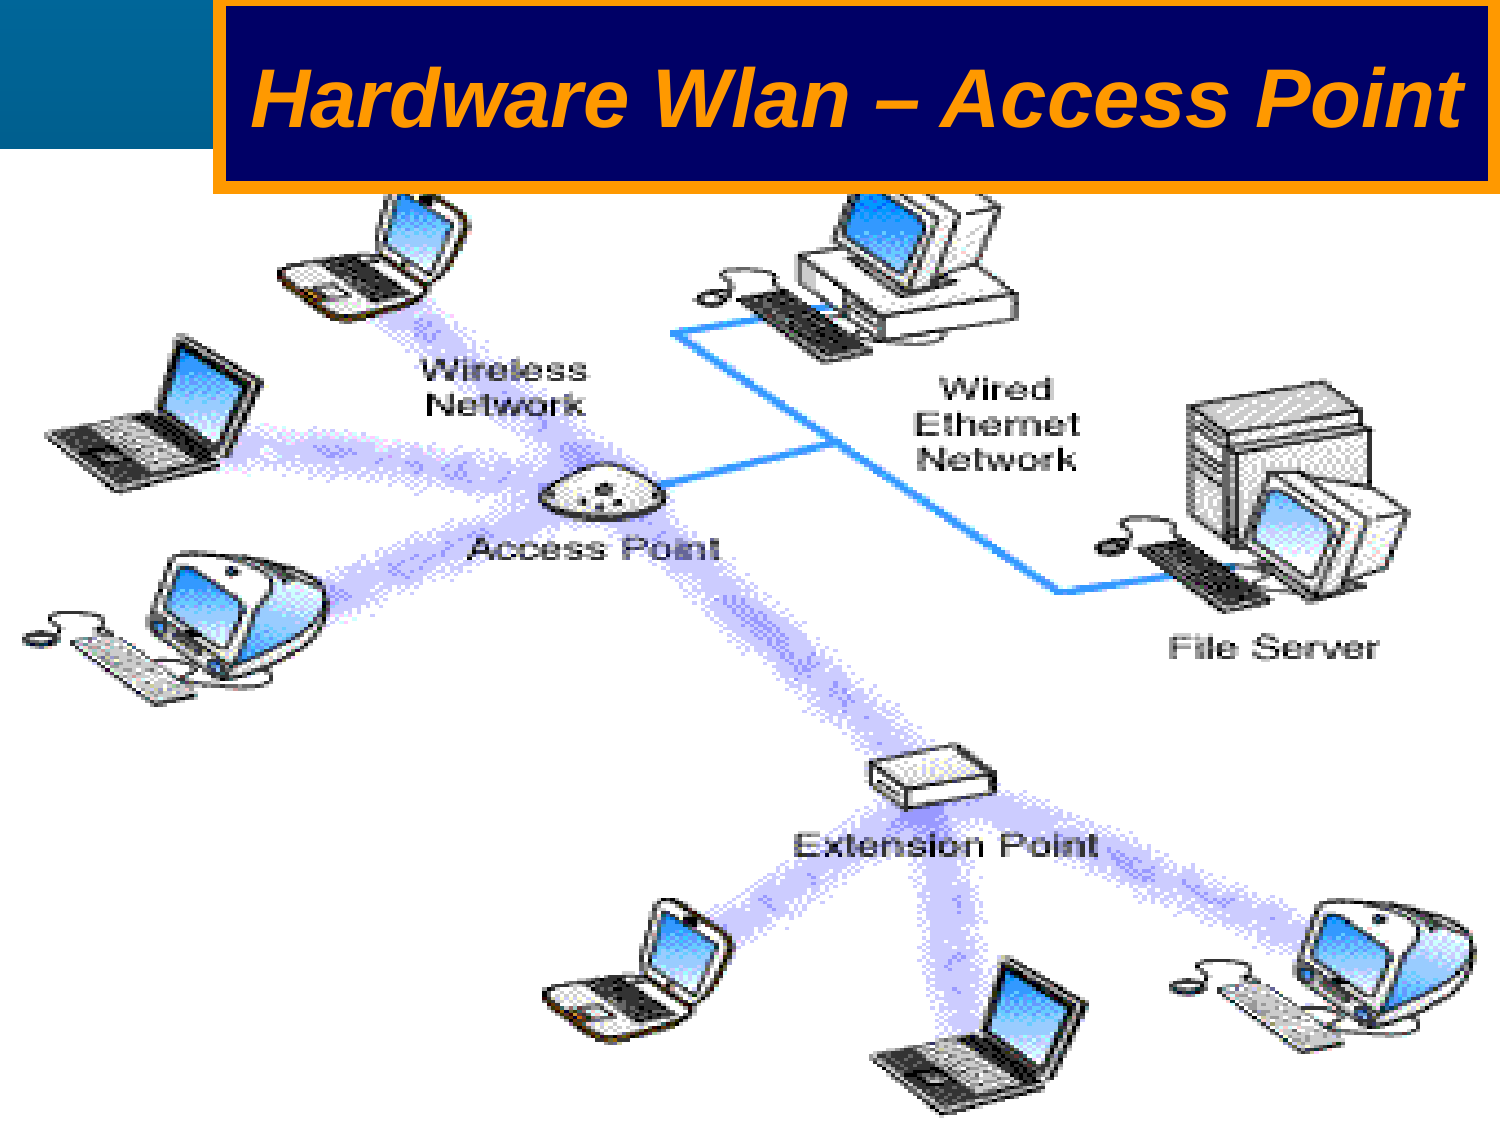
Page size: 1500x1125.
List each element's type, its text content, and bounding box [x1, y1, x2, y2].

picture [214, 0, 219, 149]
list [0, 149, 1500, 1125]
title Hardware Wlan – Access Point [219, 0, 1495, 149]
